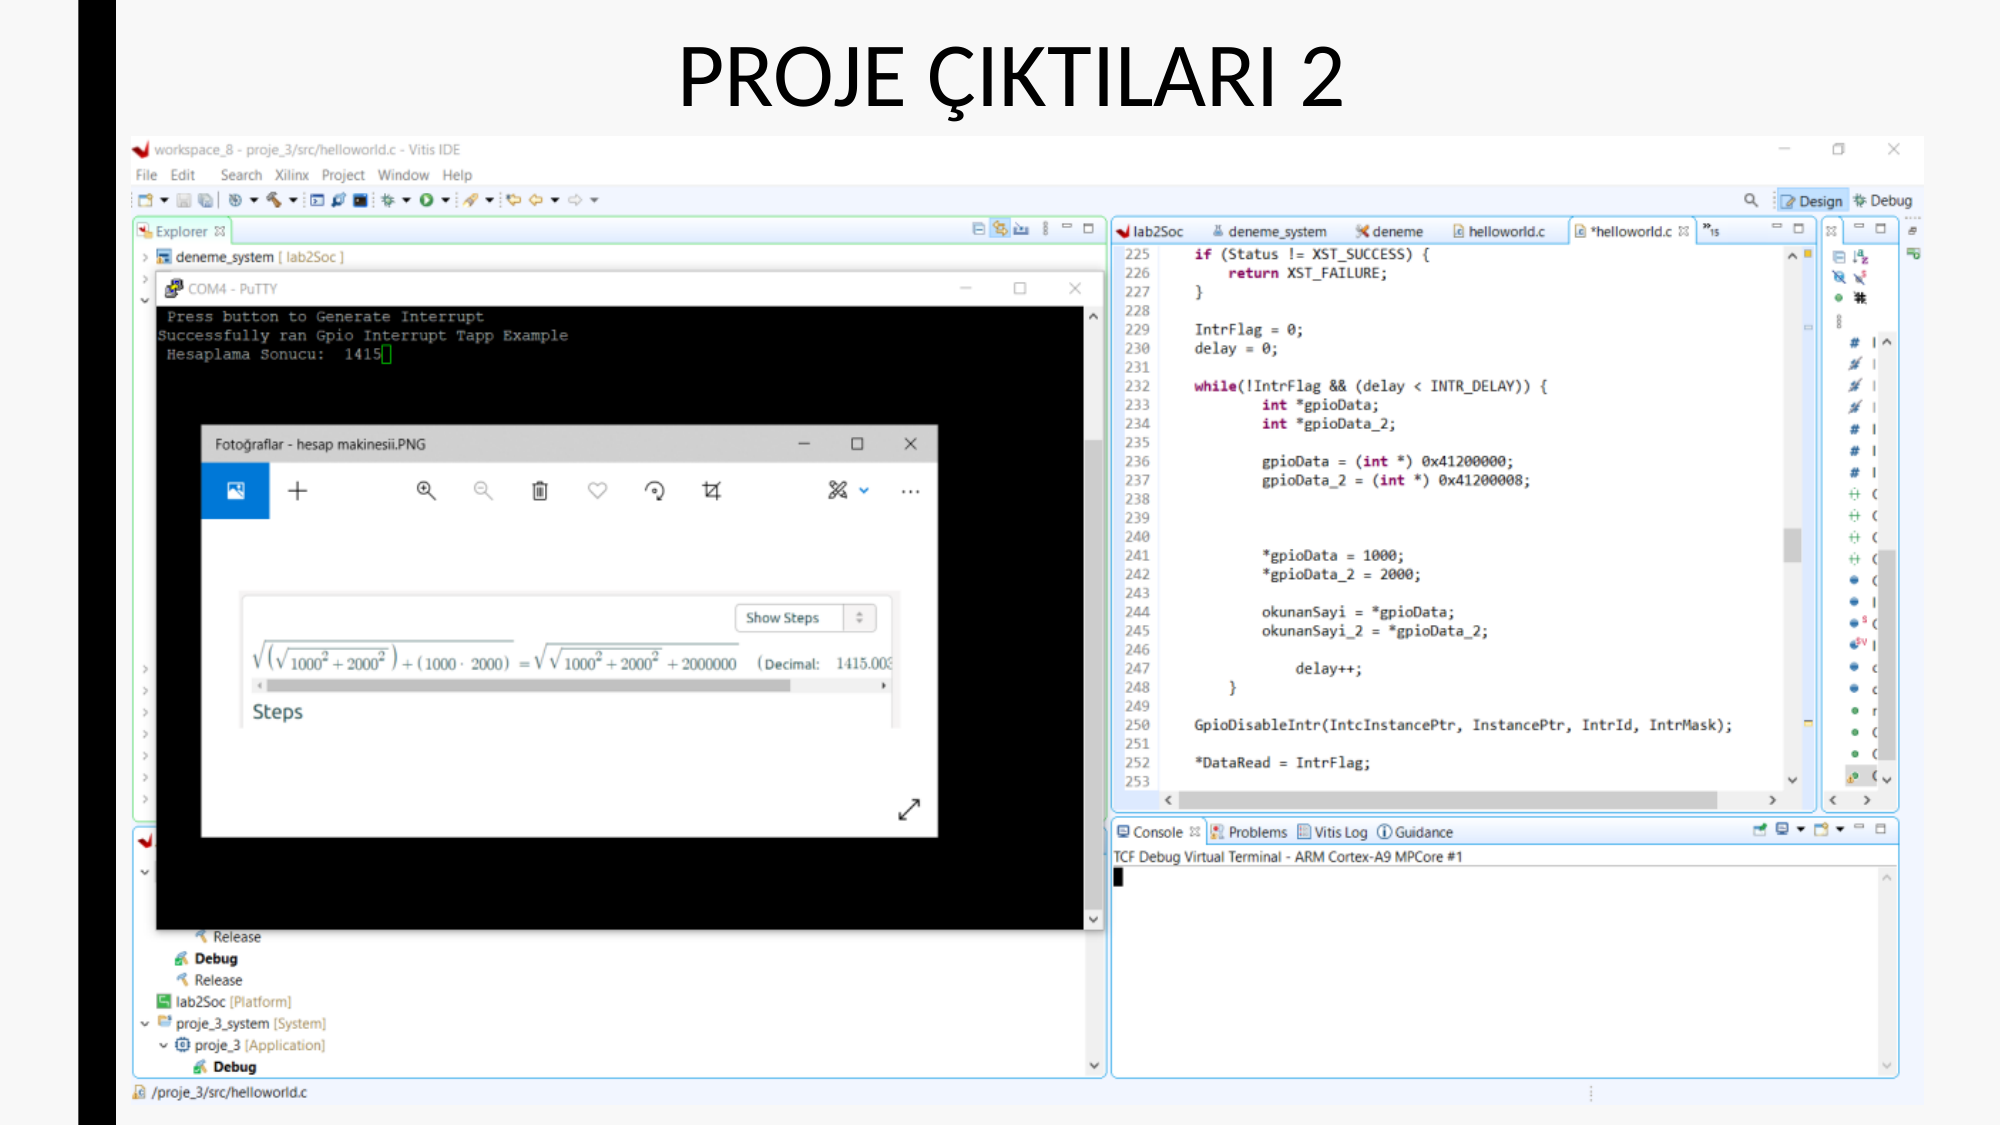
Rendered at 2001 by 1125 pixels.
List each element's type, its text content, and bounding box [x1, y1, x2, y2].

title PROJE ÇIKTILARI 2 [225, 20, 1800, 136]
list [131, 136, 1924, 1105]
